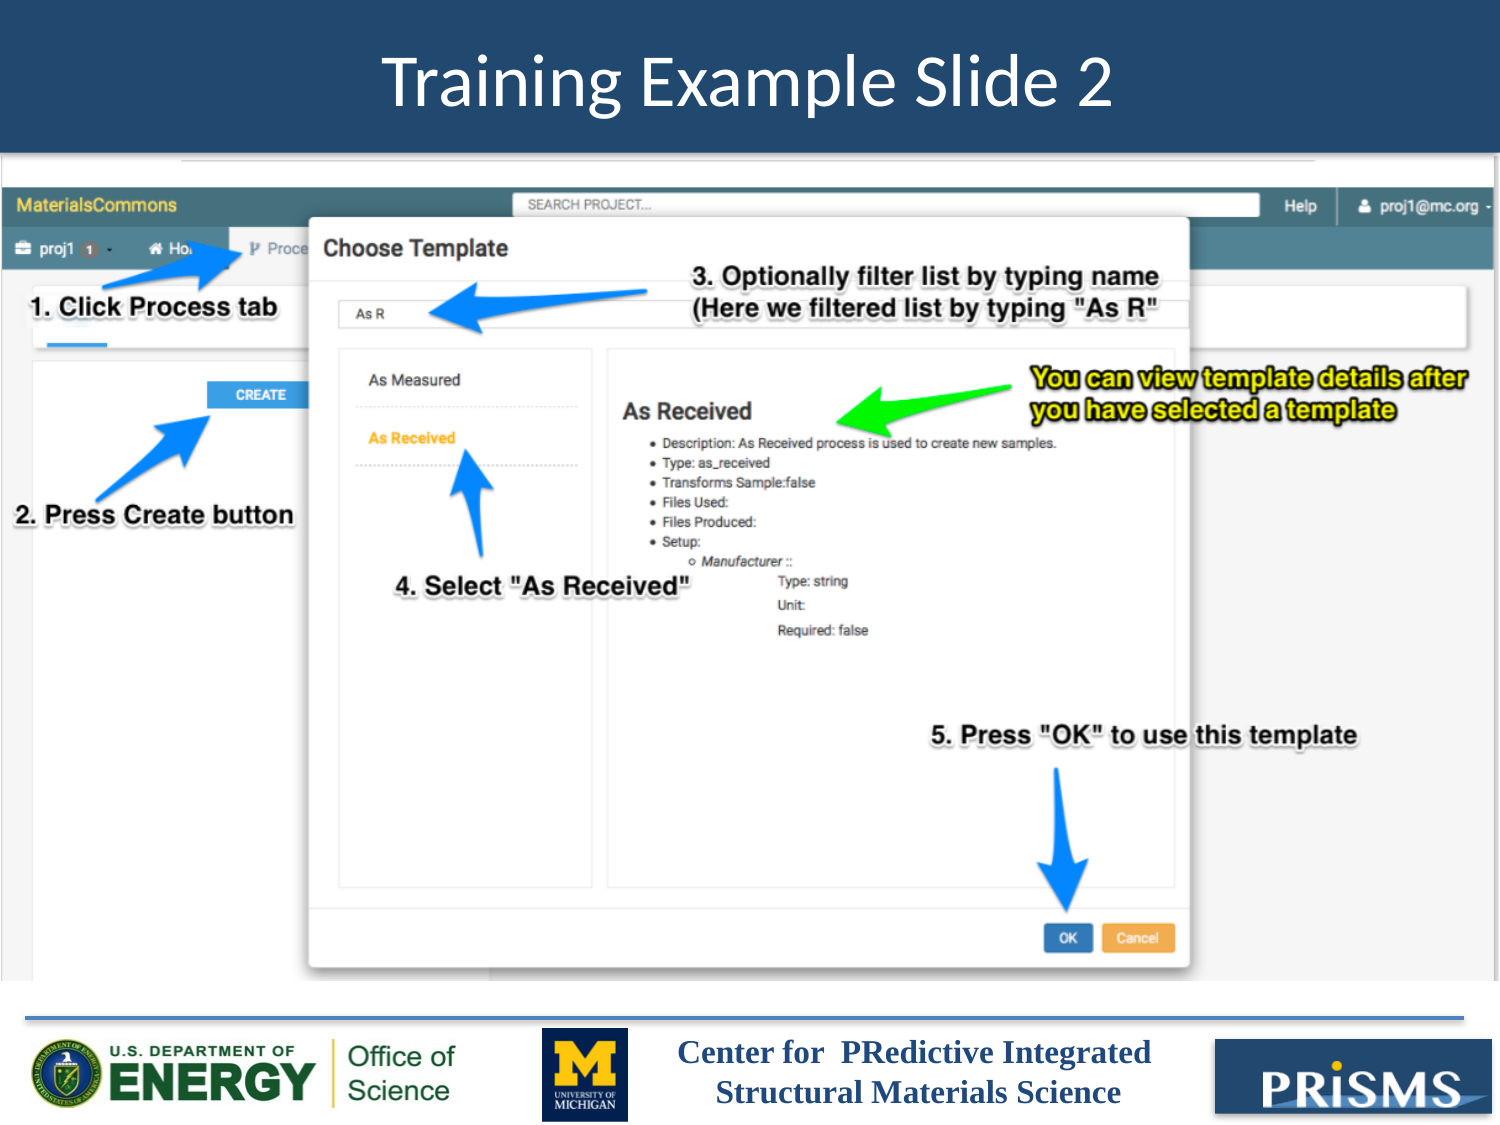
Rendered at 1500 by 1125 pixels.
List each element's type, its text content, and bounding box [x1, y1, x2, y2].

text_box Training Example Slide 2 [0, 0, 1500, 153]
picture [1263, 1061, 1489, 1109]
picture [31, 1039, 456, 1108]
picture [542, 1028, 628, 1122]
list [0, 156, 1499, 981]
